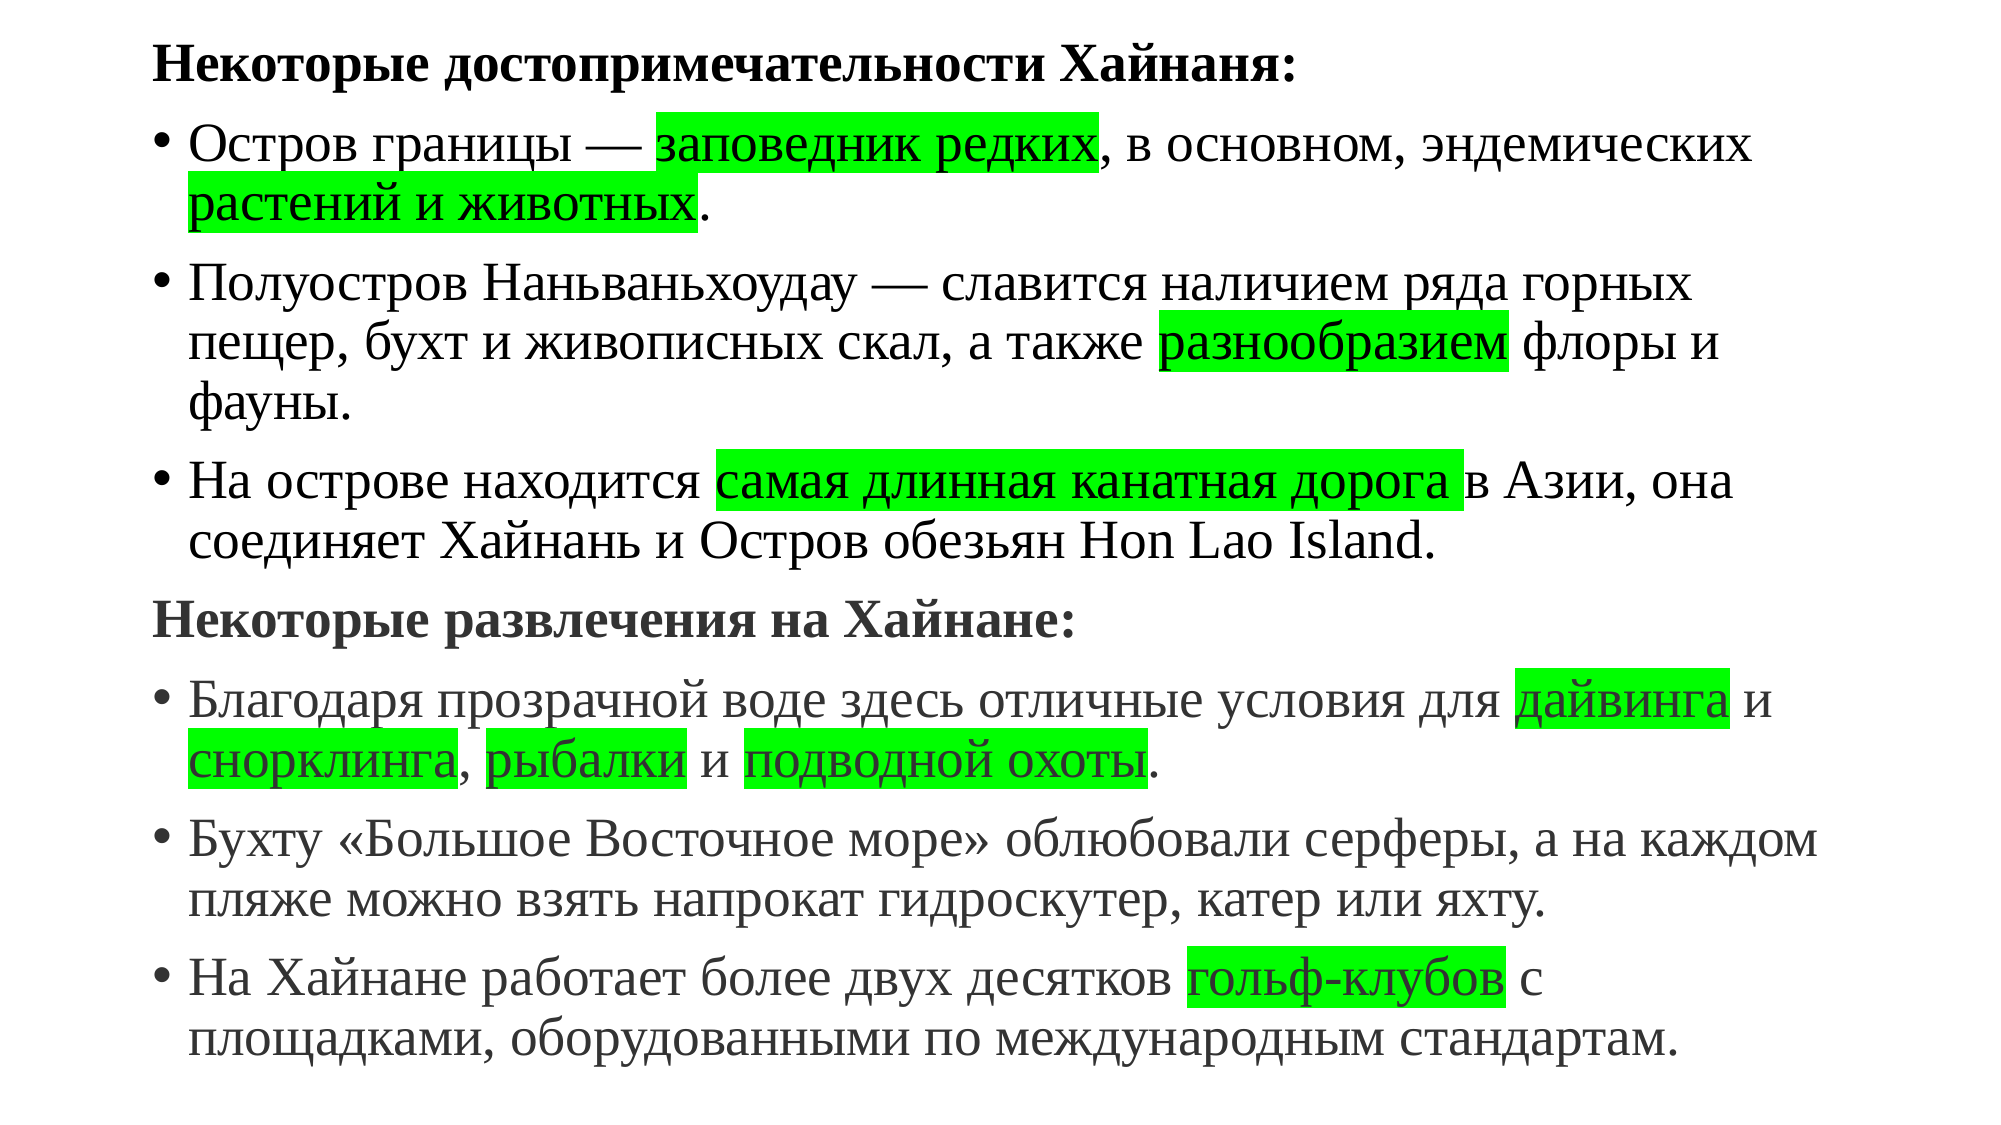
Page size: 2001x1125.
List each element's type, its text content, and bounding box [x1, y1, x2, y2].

list Некоторые достопримечательности Хайнаня: Остров границы — заповедник редких, в основном, эндемических растений и животных. Полуостров Наньваньхоудау — славится наличием ряда горных пещер, бухт и живописных скал, а также разнообразием флоры и фауны. На острове находится самая длинная канатная дорога в Азии, она соединяет Хайнань и Остров обезьян Hon Lao Island. Некоторые развлечения на Хайнане: Благодаря прозрачной воде здесь отличные условия для дайвинга и снорклинга, рыбалки и подводной охоты. Бухту «Большое Восточное море» облюбовали серферы, а на каждом пляже можно взять напрокат гидроскутер, катер или яхту. На Хайнане работает более двух десятков гольф-клубов с площадками, оборудованными по международным стандартам. [137, 26, 1863, 1085]
